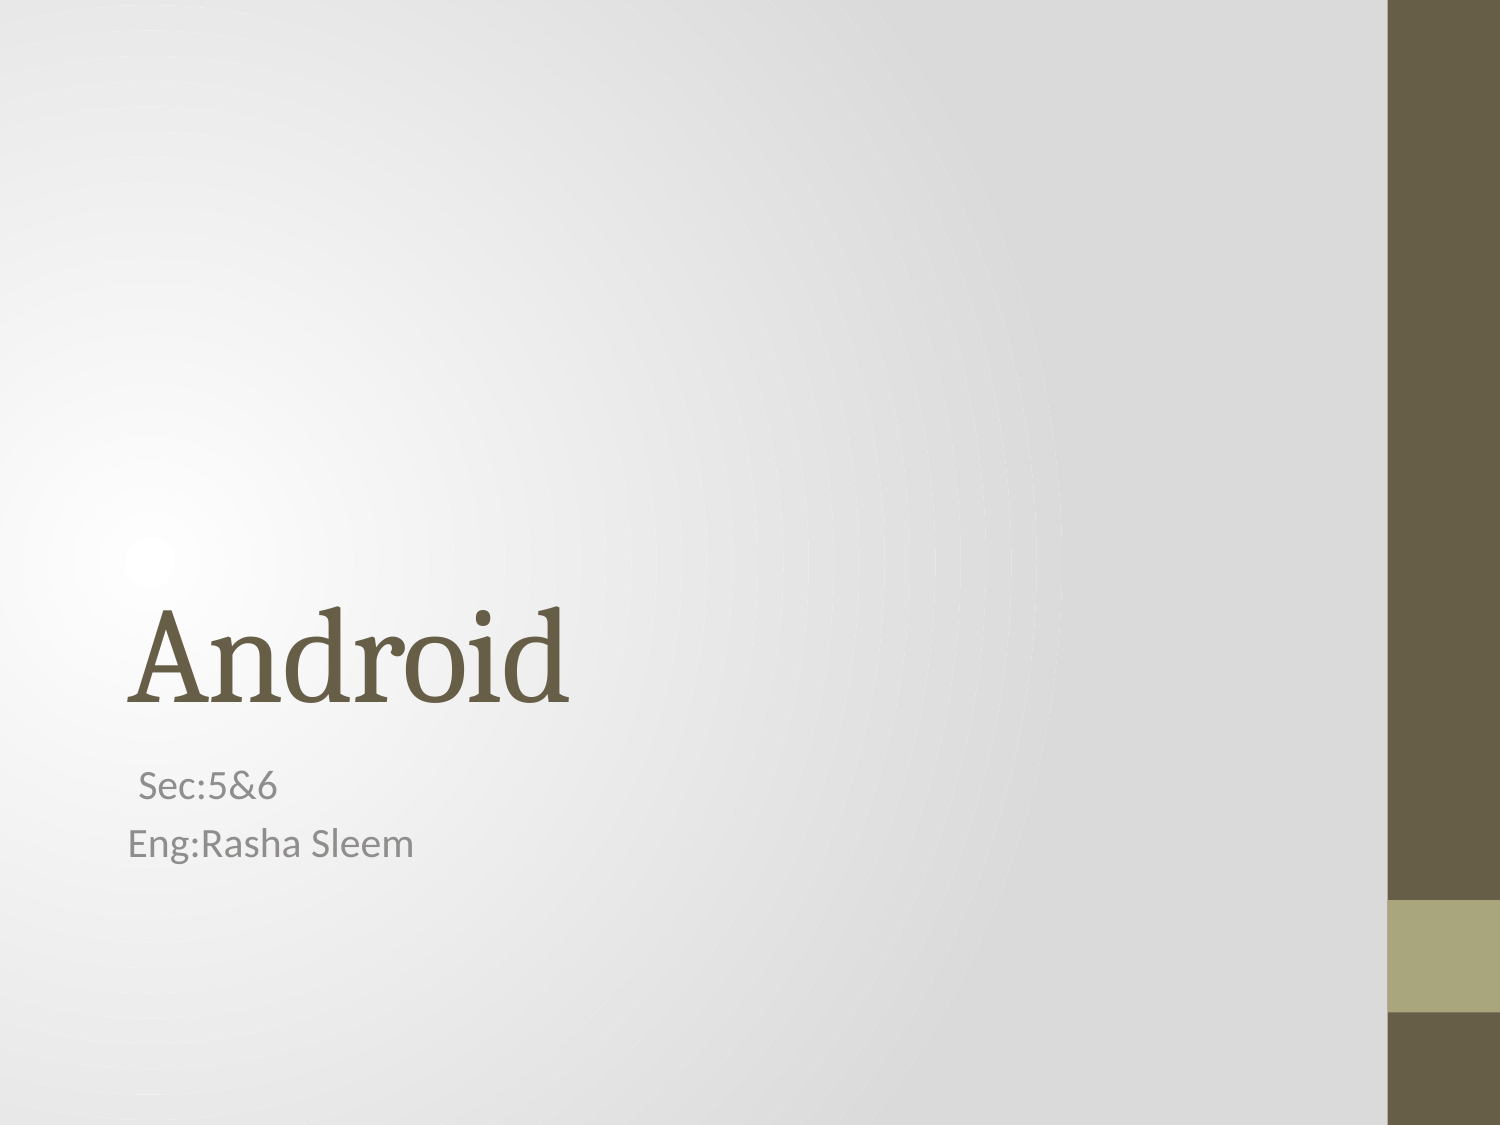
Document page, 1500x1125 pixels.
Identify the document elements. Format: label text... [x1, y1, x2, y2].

subtitle Sec:5&6 Eng:Rasha Sleem [112, 750, 1173, 925]
title Android [112, 312, 1350, 738]
